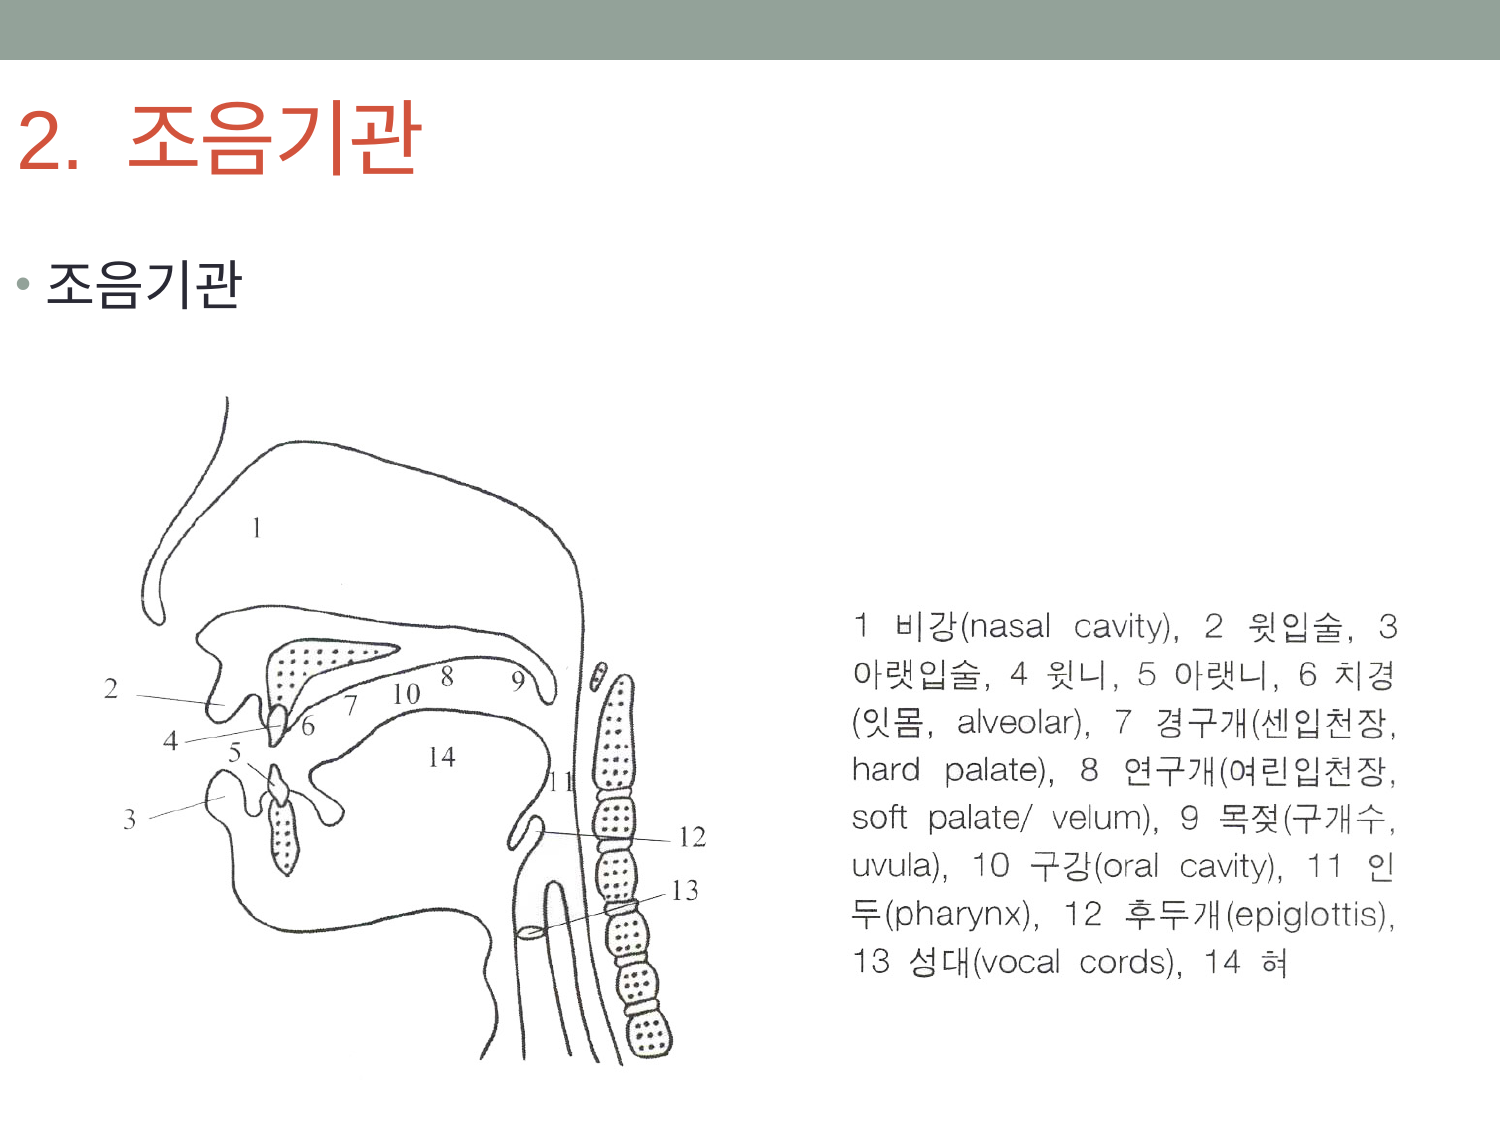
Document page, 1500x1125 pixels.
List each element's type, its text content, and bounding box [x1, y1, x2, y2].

title 2. 조음기관 [1, 54, 1352, 218]
list 조음기관 [0, 243, 1500, 1106]
picture [52, 349, 1448, 1083]
